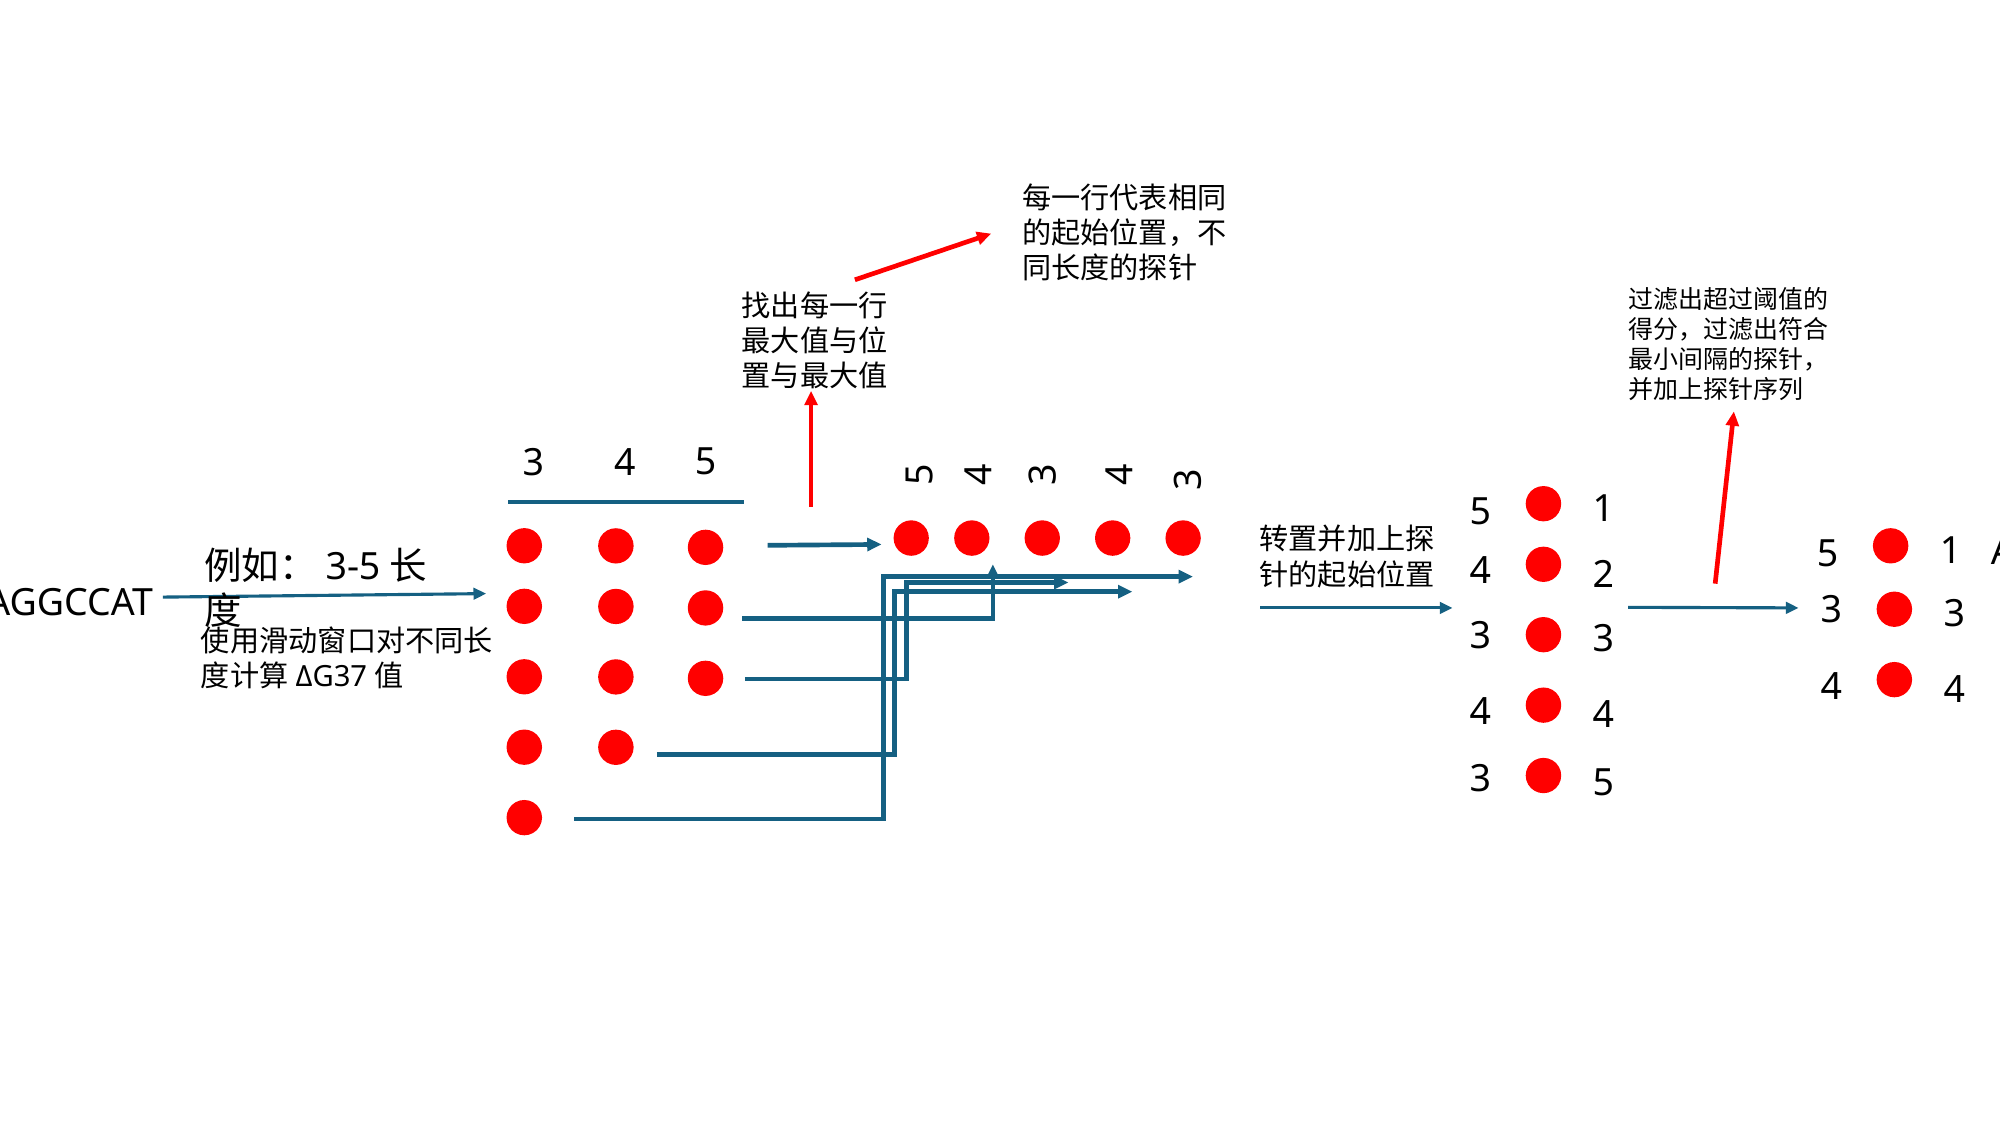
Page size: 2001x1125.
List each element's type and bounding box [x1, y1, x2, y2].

text_box [0, 171, 2000, 835]
